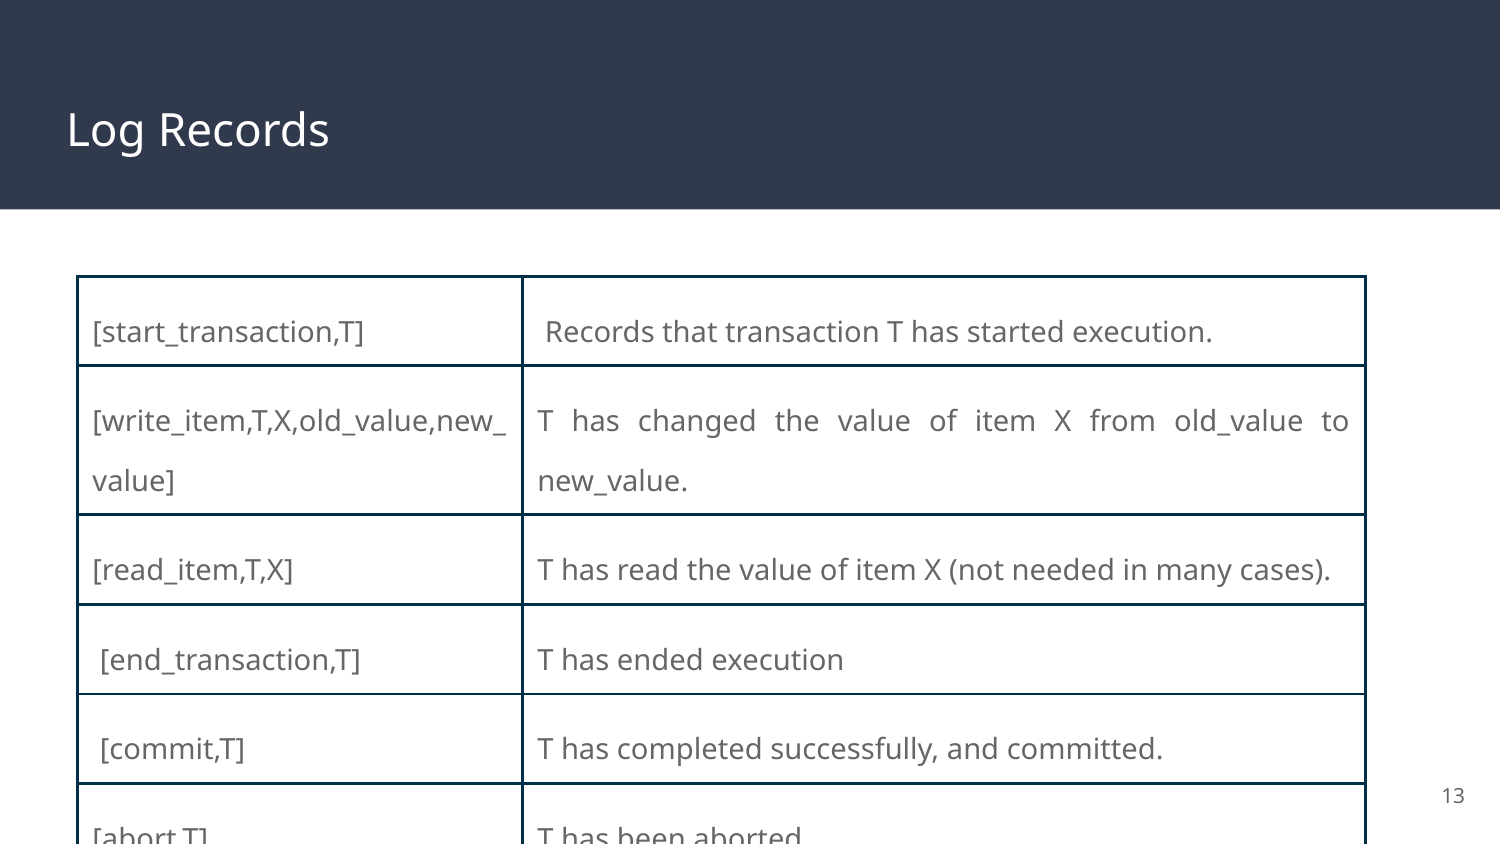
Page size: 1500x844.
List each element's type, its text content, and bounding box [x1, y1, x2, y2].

table_cell [commit,T] [79, 695, 521, 782]
table_cell [read_item,T,X] [79, 516, 521, 603]
table_cell [end_transaction,T] [79, 606, 521, 693]
table_cell T has read the value of item X (not needed in many cases). [524, 516, 1364, 603]
table_cell T has been aborted. [524, 785, 1364, 844]
slide_number ‹#› [1389, 764, 1480, 830]
table_header [start_transaction,T] [79, 278, 521, 364]
table_cell T has ended execution [524, 606, 1364, 693]
table_cell [abort,T] [79, 785, 521, 844]
table_header Records that transaction T has started execution. [524, 278, 1364, 364]
table_cell [write_item,T,X,old_value,new_value] [79, 367, 521, 513]
table_cell T has completed successfully, and committed. [524, 695, 1364, 782]
table_cell T has changed the value of item X from old_value to new_value. [524, 367, 1364, 513]
title Log Records [51, 85, 1449, 189]
